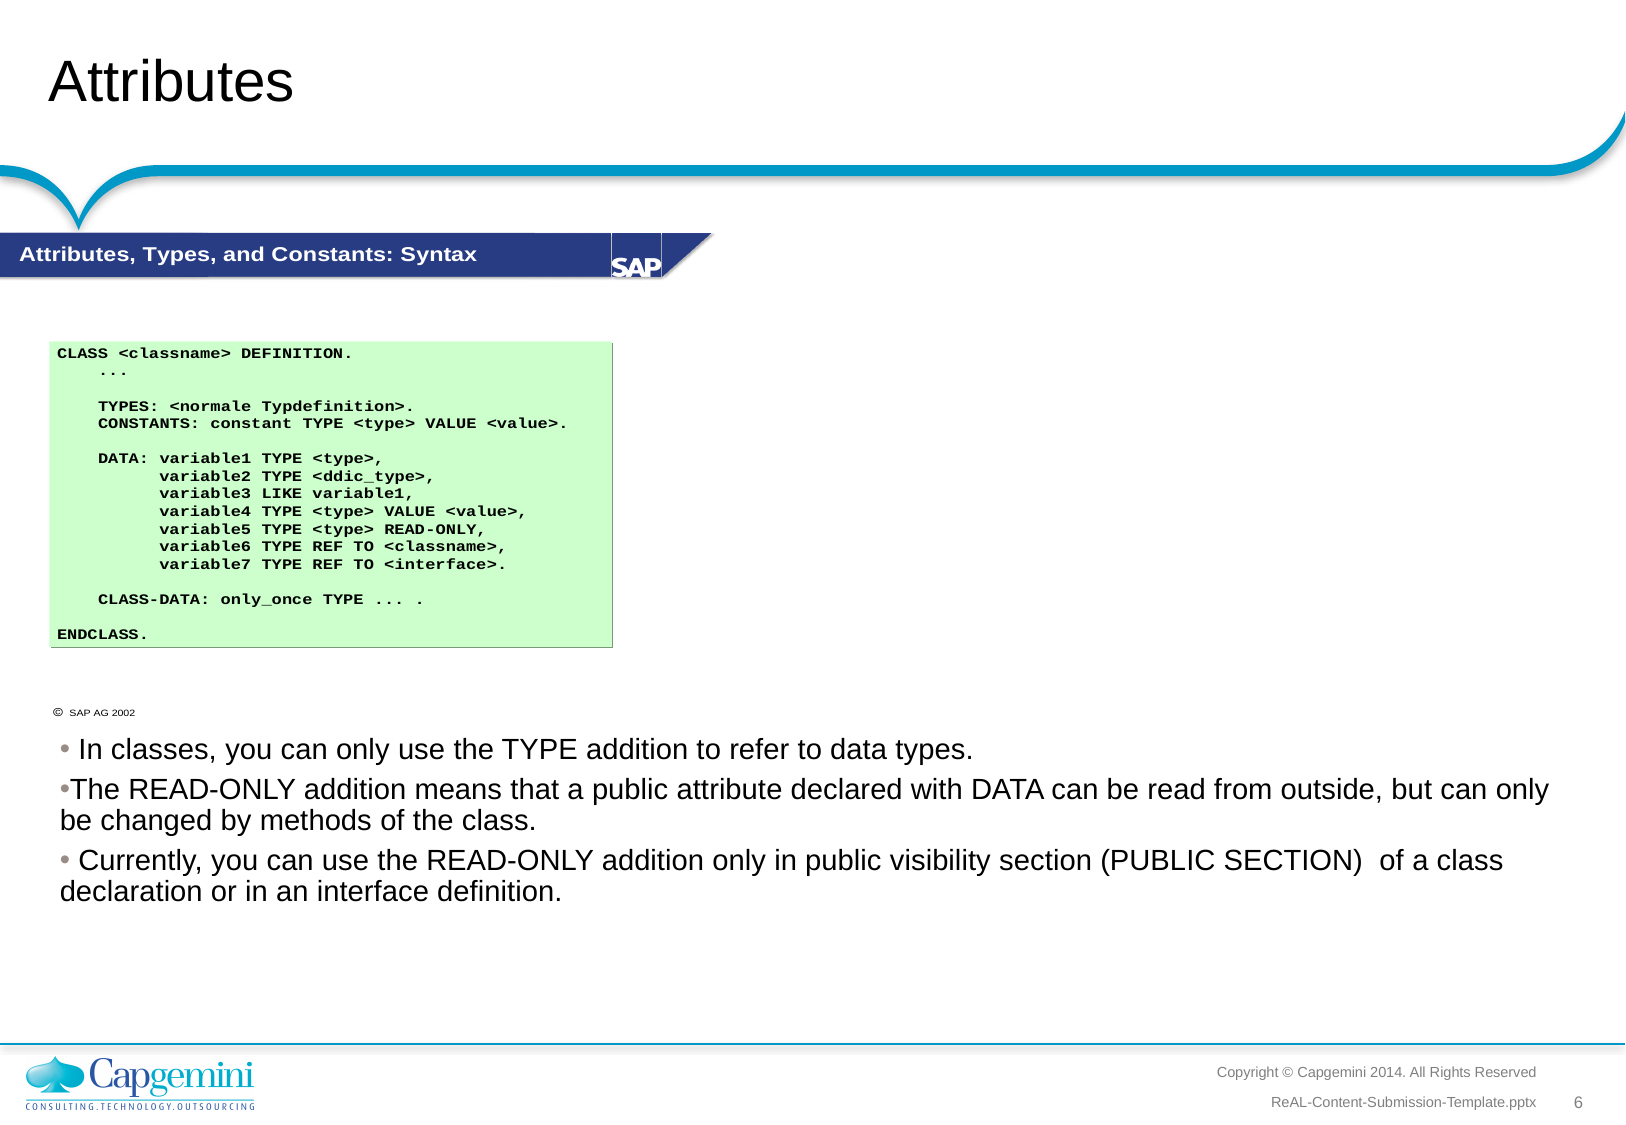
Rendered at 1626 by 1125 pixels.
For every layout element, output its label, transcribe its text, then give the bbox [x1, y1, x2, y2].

title Attributes [0, 0, 1625, 165]
picture [0, 230, 766, 726]
slide_number 6 [1568, 1091, 1589, 1112]
list In classes, you can only use the TYPE addition to refer to data types. The READ-ONLY addition means that a public attribute declared with DATA can be read from outside, but can only be changed by methods of the class. Currently, you can use the READ-ONLY addition only in public visibility section (PUBLIC SECTION) of a class declaration or in an interface definition. [44, 246, 1581, 1007]
footer ReAL-Content-Submission-Template.pptx [1105, 1086, 1543, 1117]
slide_number Copyright © Capgemini 2014. All Rights Reserved [1104, 1053, 1544, 1088]
picture [26, 1056, 254, 1110]
